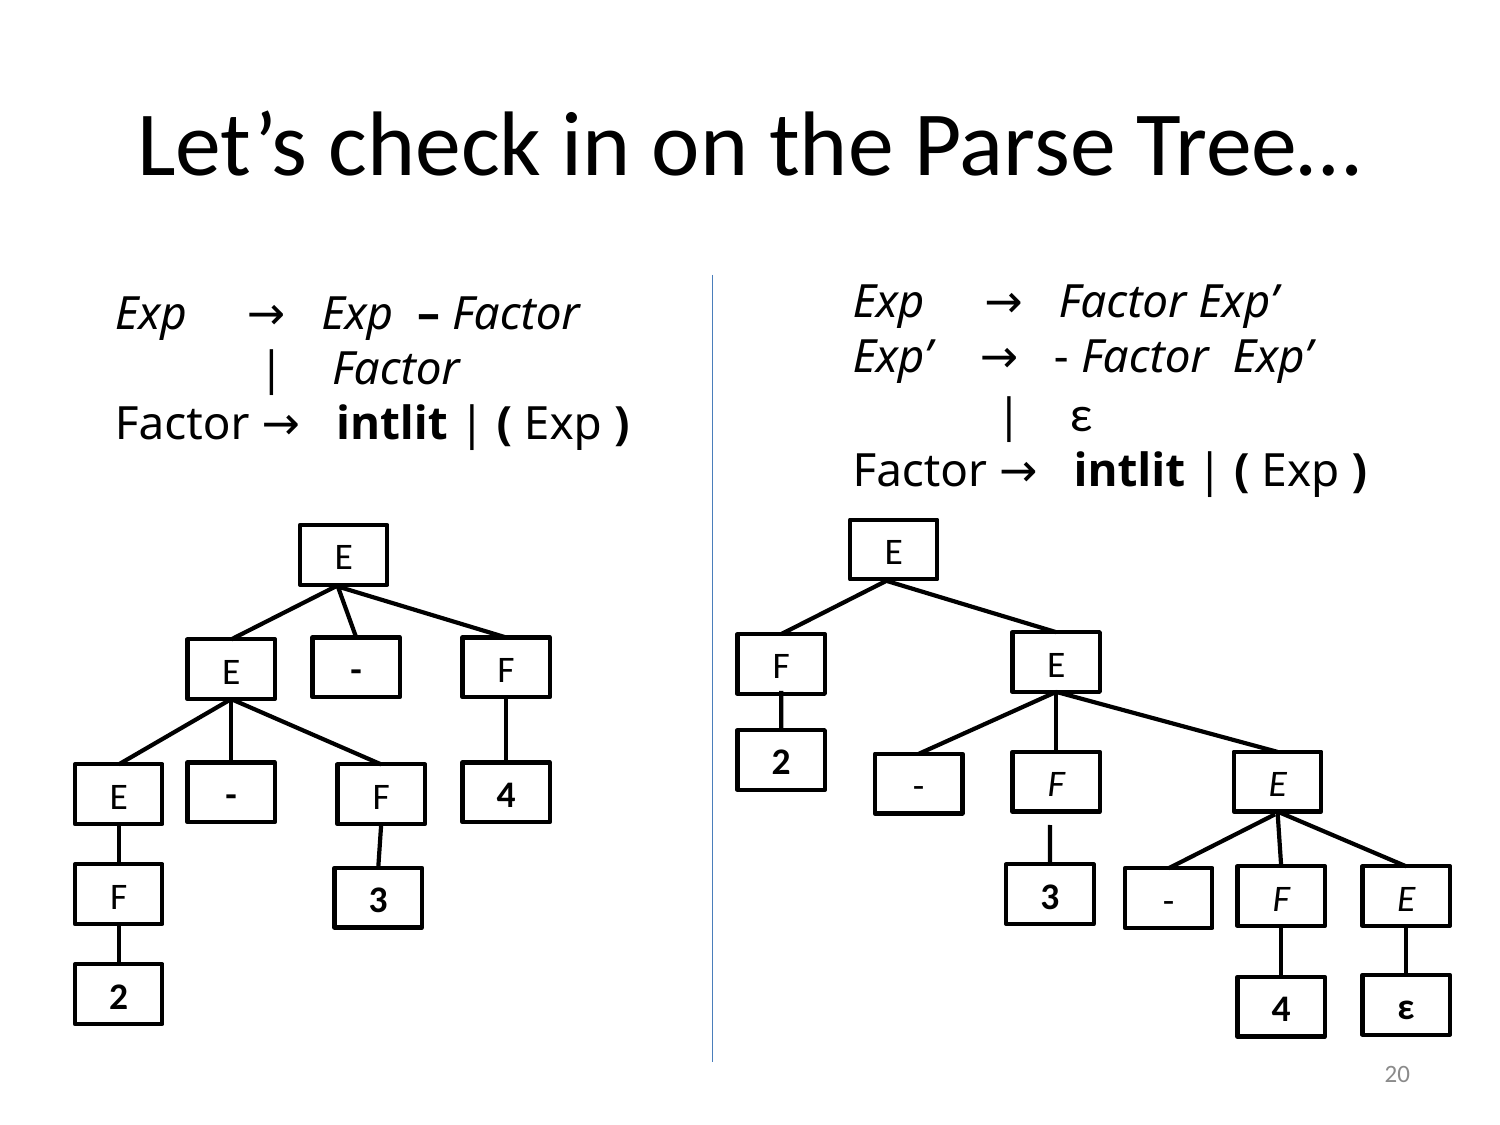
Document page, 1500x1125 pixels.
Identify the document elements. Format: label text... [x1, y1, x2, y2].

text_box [1168, 814, 1272, 869]
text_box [118, 699, 229, 765]
text_box F [460, 635, 552, 699]
text_box E [73, 762, 164, 826]
text_box 2 [73, 962, 164, 1026]
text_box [918, 692, 1054, 754]
text_box - [310, 647, 402, 699]
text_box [780, 580, 882, 635]
title Let’s check in on the Parse Tree… [75, 45, 1425, 233]
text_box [230, 585, 331, 640]
text_box E [185, 637, 277, 698]
text_box E [848, 518, 939, 578]
text_box F [1235, 876, 1327, 928]
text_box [1055, 692, 1278, 753]
text_box 4 [460, 760, 552, 824]
text_box 2 [735, 728, 827, 792]
text_box - [873, 752, 965, 816]
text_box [1277, 812, 1407, 867]
text_box 3 [332, 866, 424, 930]
slide_number 20 [1074, 1042, 1425, 1103]
text_box Exp → Exp – Factor | Factor Factor → intlit | ( Exp ) [99, 275, 650, 456]
text_box F [335, 762, 427, 826]
text_box E [1010, 630, 1102, 691]
text_box E [1232, 750, 1323, 812]
text_box E [298, 523, 389, 583]
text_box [230, 699, 382, 765]
text_box F [73, 862, 164, 926]
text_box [334, 585, 507, 638]
text_box E [1360, 864, 1452, 928]
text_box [884, 580, 1057, 633]
text_box F [735, 632, 827, 696]
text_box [377, 824, 382, 869]
text_box F [1010, 760, 1102, 814]
text_box 4 [1235, 975, 1327, 1039]
text_box Exp → Factor Exp’ Exp’ → - Factor Exp’ | ε Factor → intlit | ( Exp ) [837, 263, 1425, 504]
text_box - [1123, 866, 1214, 930]
text_box 3 [1004, 862, 1096, 926]
text_box ε [1360, 973, 1452, 1037]
text_box - [185, 774, 277, 824]
